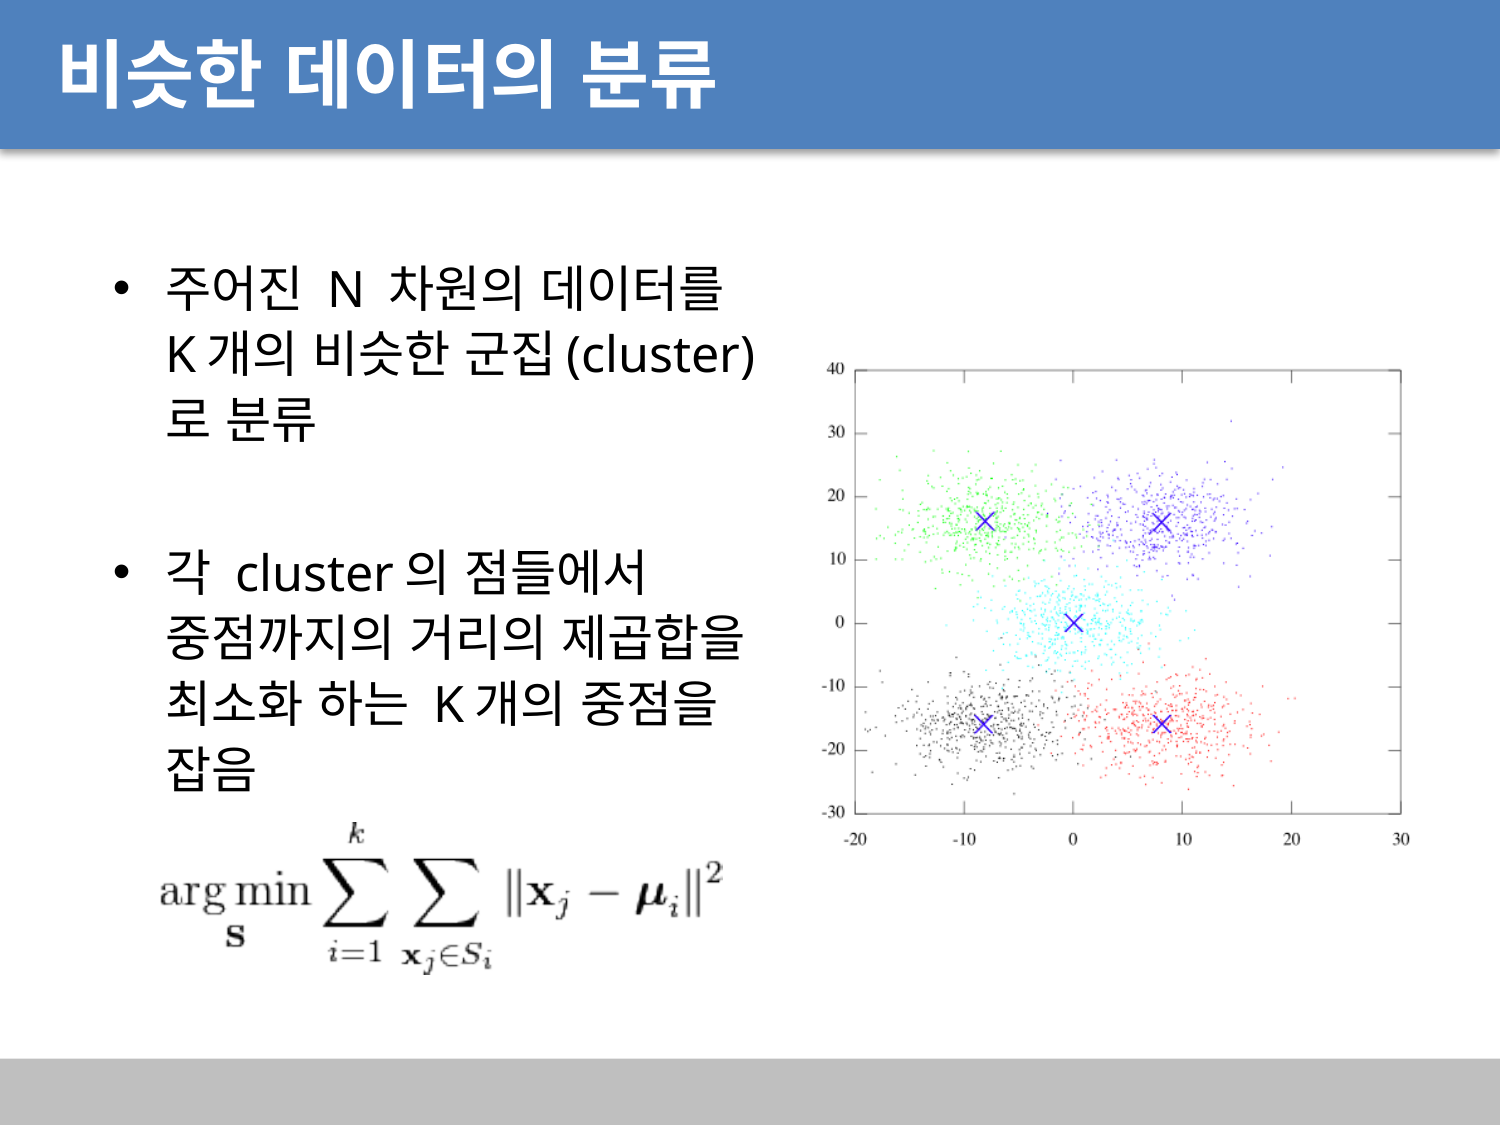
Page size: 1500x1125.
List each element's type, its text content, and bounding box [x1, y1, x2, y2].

picture [159, 822, 723, 975]
title 비슷한 데이터의 분류 [41, 19, 1459, 126]
list 주어진 N 차원의 데이터를 K개의 비슷한 군집(cluster)로 분류 각 cluster의 점들에서 중점까지의 거리의 제곱합을 최소화 하는 K개의 중점을 잡음 [97, 243, 786, 811]
picture [787, 337, 1448, 869]
